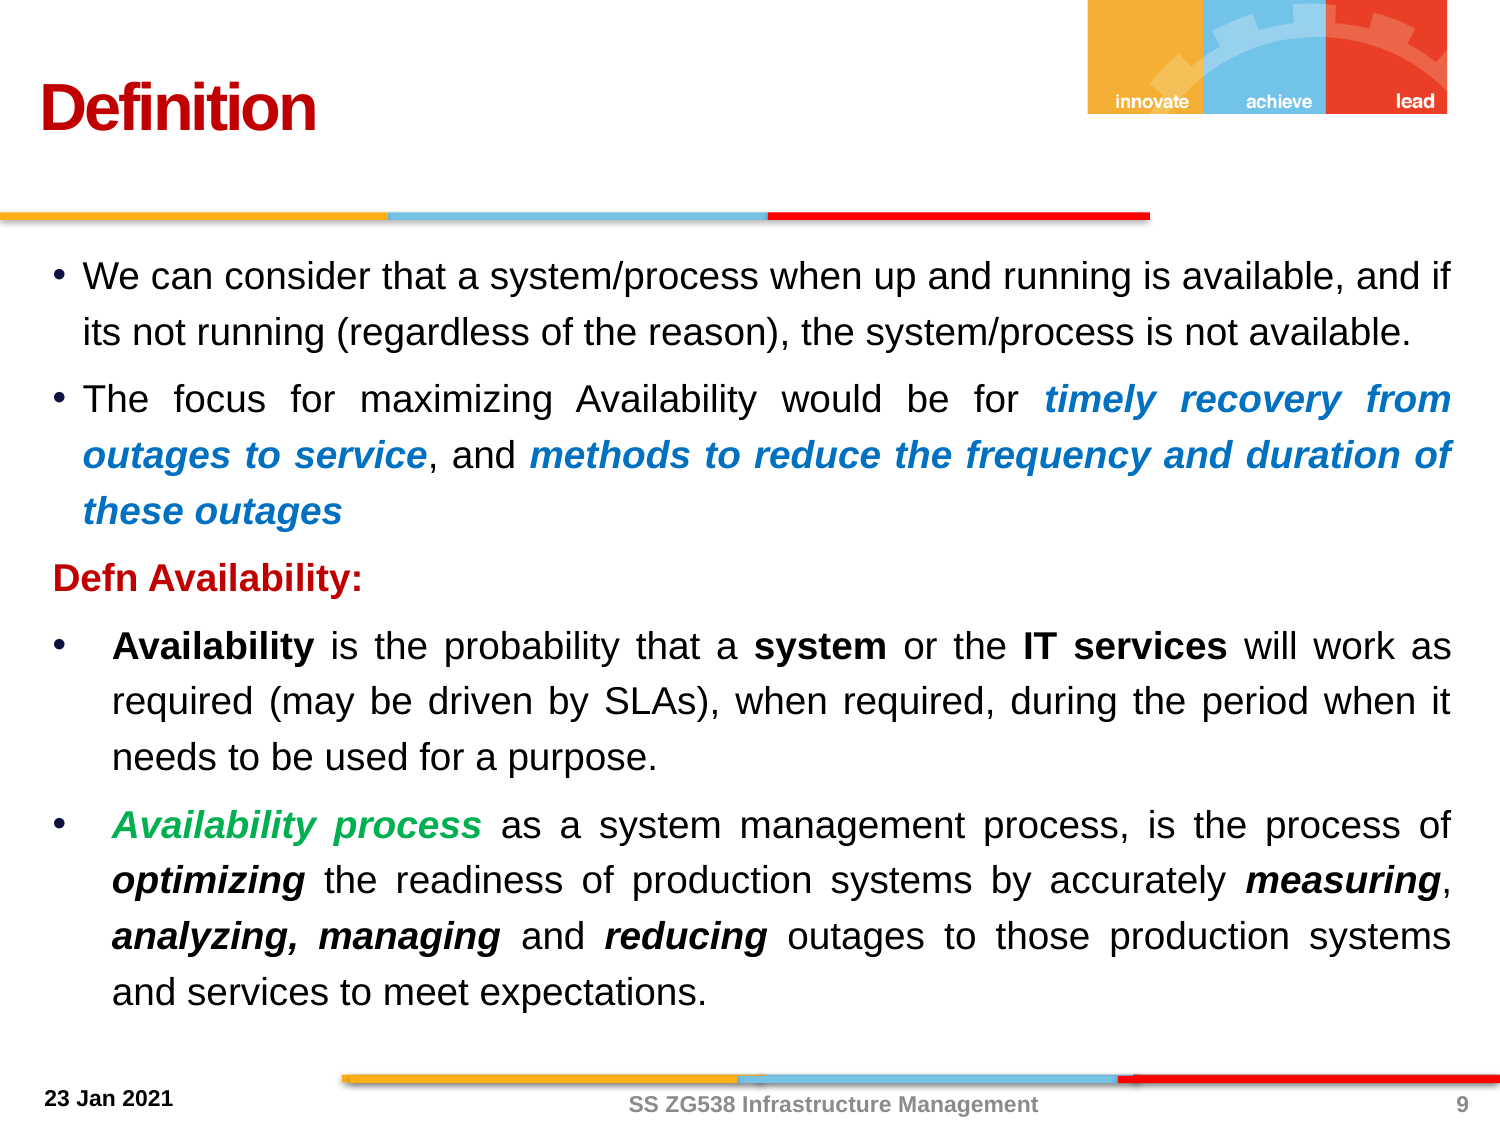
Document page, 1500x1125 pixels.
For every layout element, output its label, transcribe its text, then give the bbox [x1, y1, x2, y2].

slide_number 9 [1401, 1072, 1485, 1125]
footer SS ZG538 Infrastructure Management [591, 1072, 1077, 1125]
picture [1113, 0, 1448, 114]
list Definition [24, 0, 1113, 213]
list We can consider that a system/process when up and running is available, and if its not running (regardless of the reason), the system/process is not available. The focus for maximizing Availability would be for timely recovery from outages to service, and methods to reduce the frequency and duration of these outages Defn Availability: Availability is the probability that a system or the IT services will work as required (may be driven by SLAs), when required, during the period when it needs to be used for a purpose. Availability process as a system management process, is the process of optimizing the readiness of production systems by accurately measuring, analyzing, managing and reducing outages to those production systems and services to meet expectations. [37, 233, 1468, 1072]
